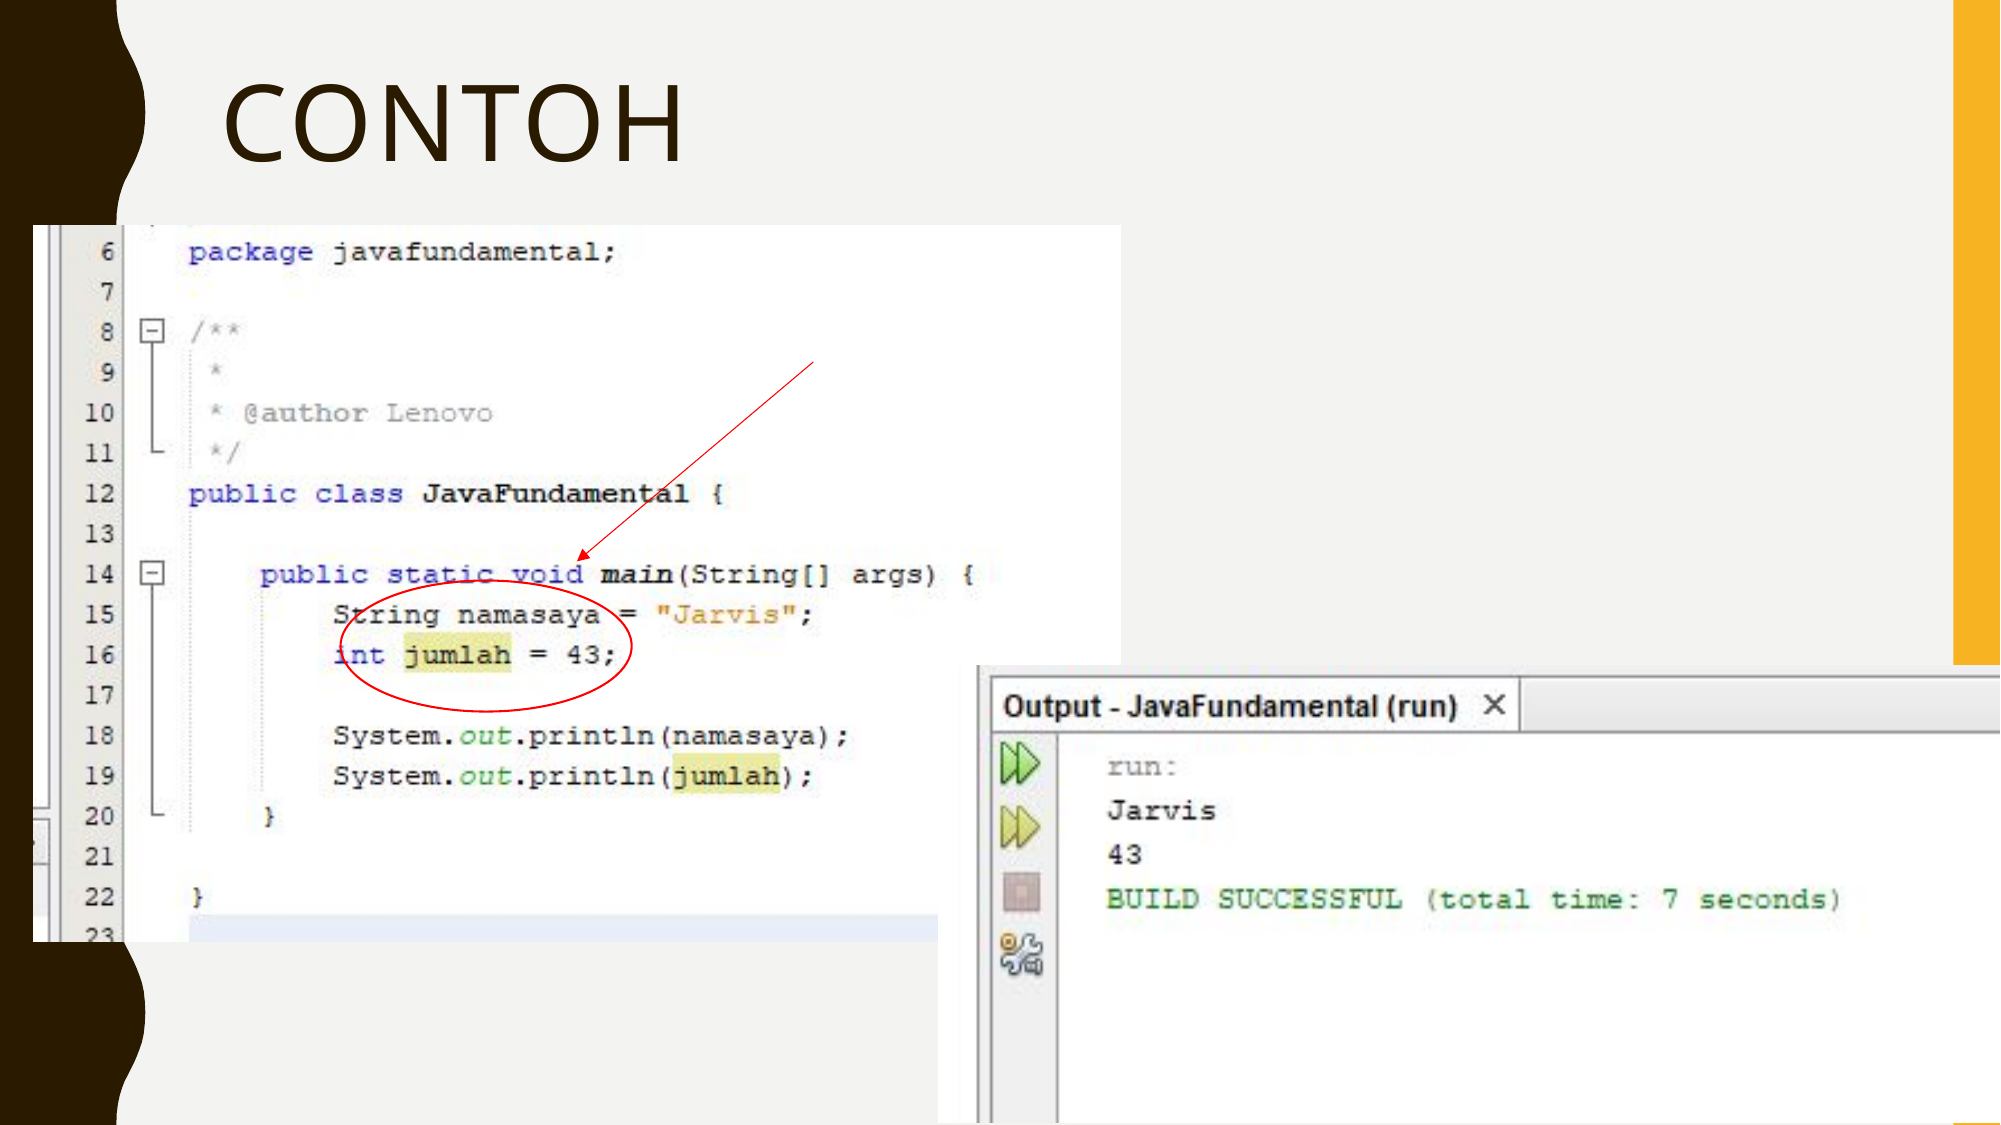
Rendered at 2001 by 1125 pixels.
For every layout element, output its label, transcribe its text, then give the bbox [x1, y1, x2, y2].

picture [938, 665, 2000, 1123]
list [33, 225, 1121, 942]
title CONTOH [205, 62, 1875, 308]
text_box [576, 361, 814, 562]
